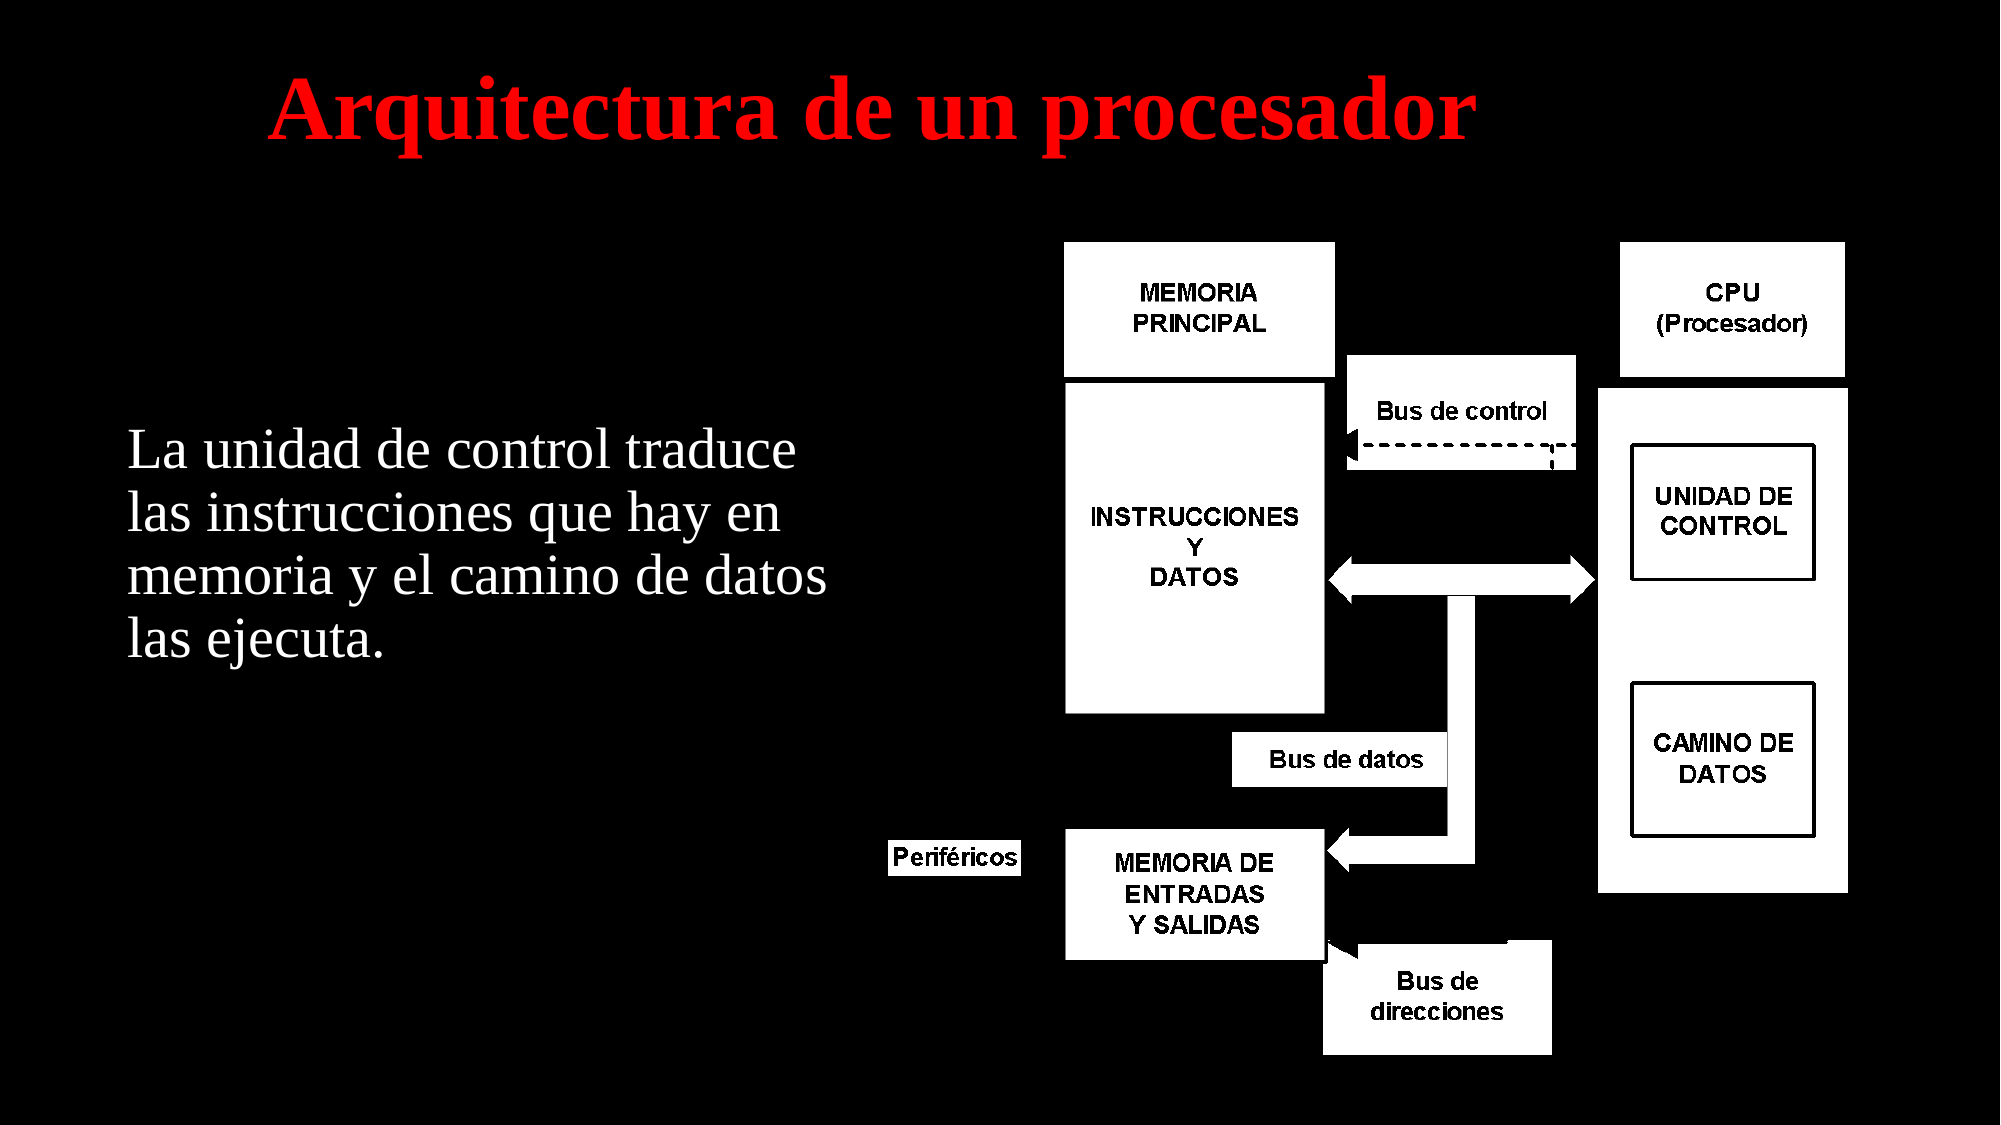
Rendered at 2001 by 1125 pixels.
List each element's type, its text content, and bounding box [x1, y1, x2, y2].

title Arquitectura de un procesador [252, 1, 1978, 219]
list La unidad de control traduce las instrucciones que hay en memoria y el camino de datos las ejecuta. [112, 411, 880, 1125]
picture [806, 235, 1857, 1059]
